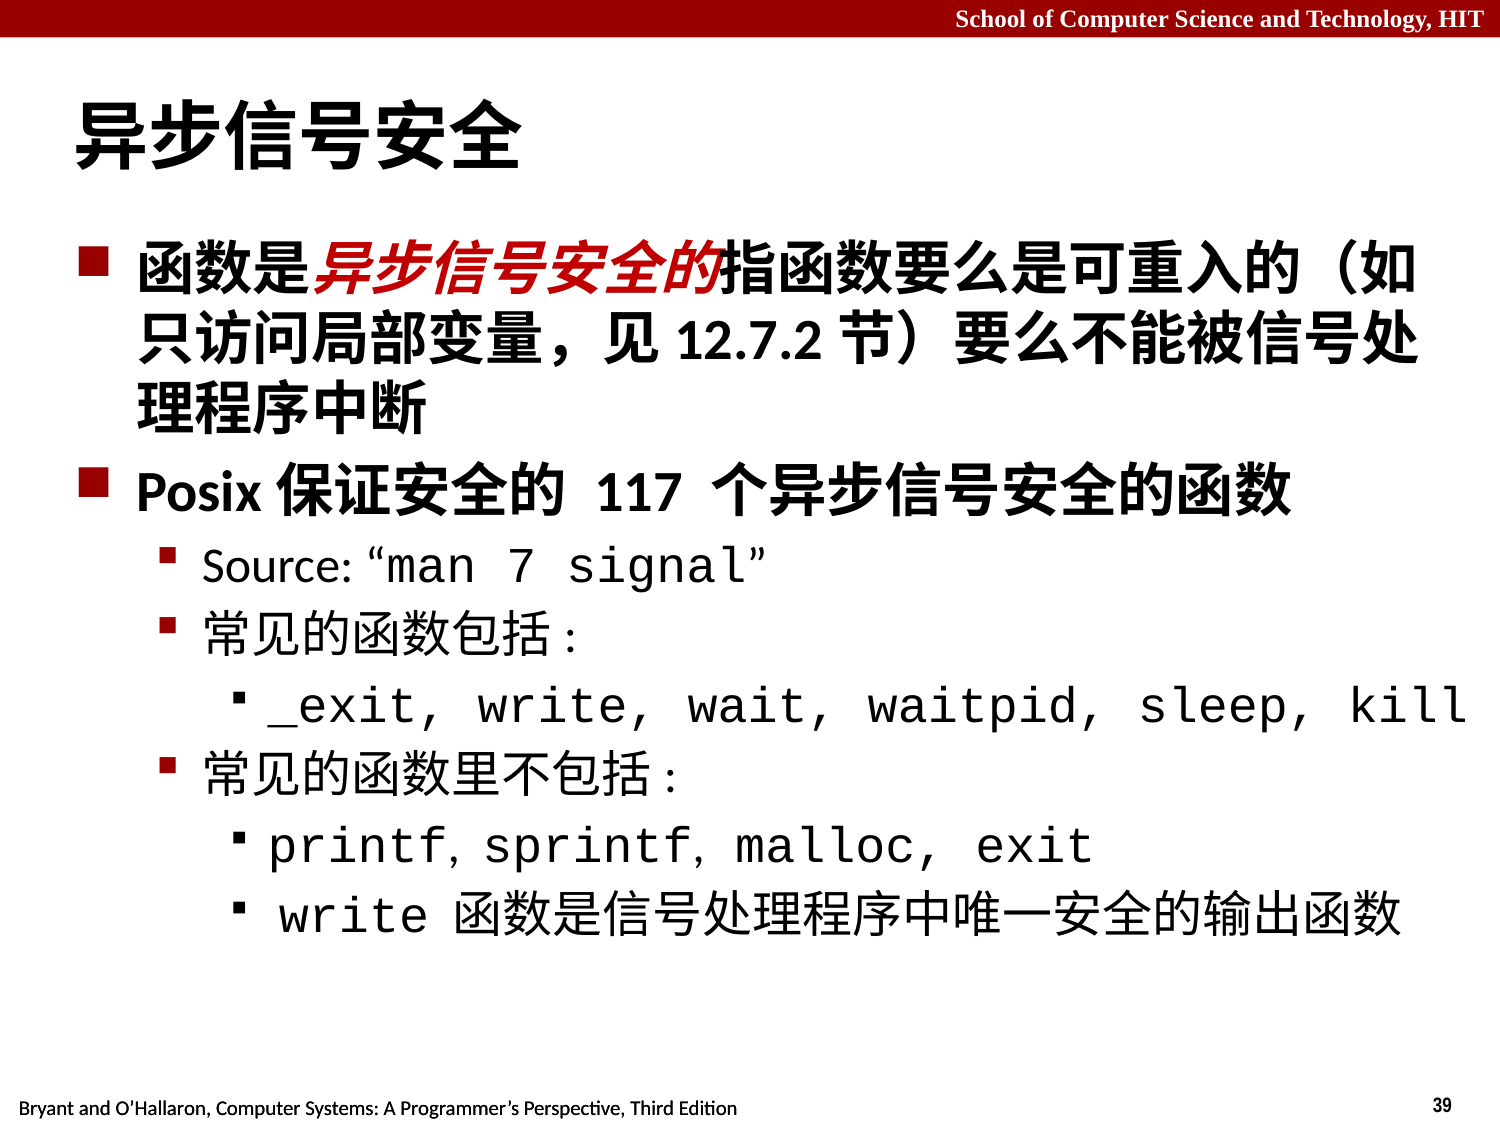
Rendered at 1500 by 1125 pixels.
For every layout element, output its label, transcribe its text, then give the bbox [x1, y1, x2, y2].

list 函数是异步信号安全的指函数要么是可重入的（如只访问局部变量，见12.7.2节）要么不能被信号处理程序中断 Posix保证安全的 117 个异步信号安全的函数 Source: “man 7 signal” 常见的函数包括: _exit, write, wait, waitpid, sleep, kill 常见的函数里不包括: printf, sprintf, malloc, exit write 函数是信号处理程序中唯一安全的输出函数 [64, 223, 1488, 1013]
title 异步信号安全 [58, 71, 1305, 197]
